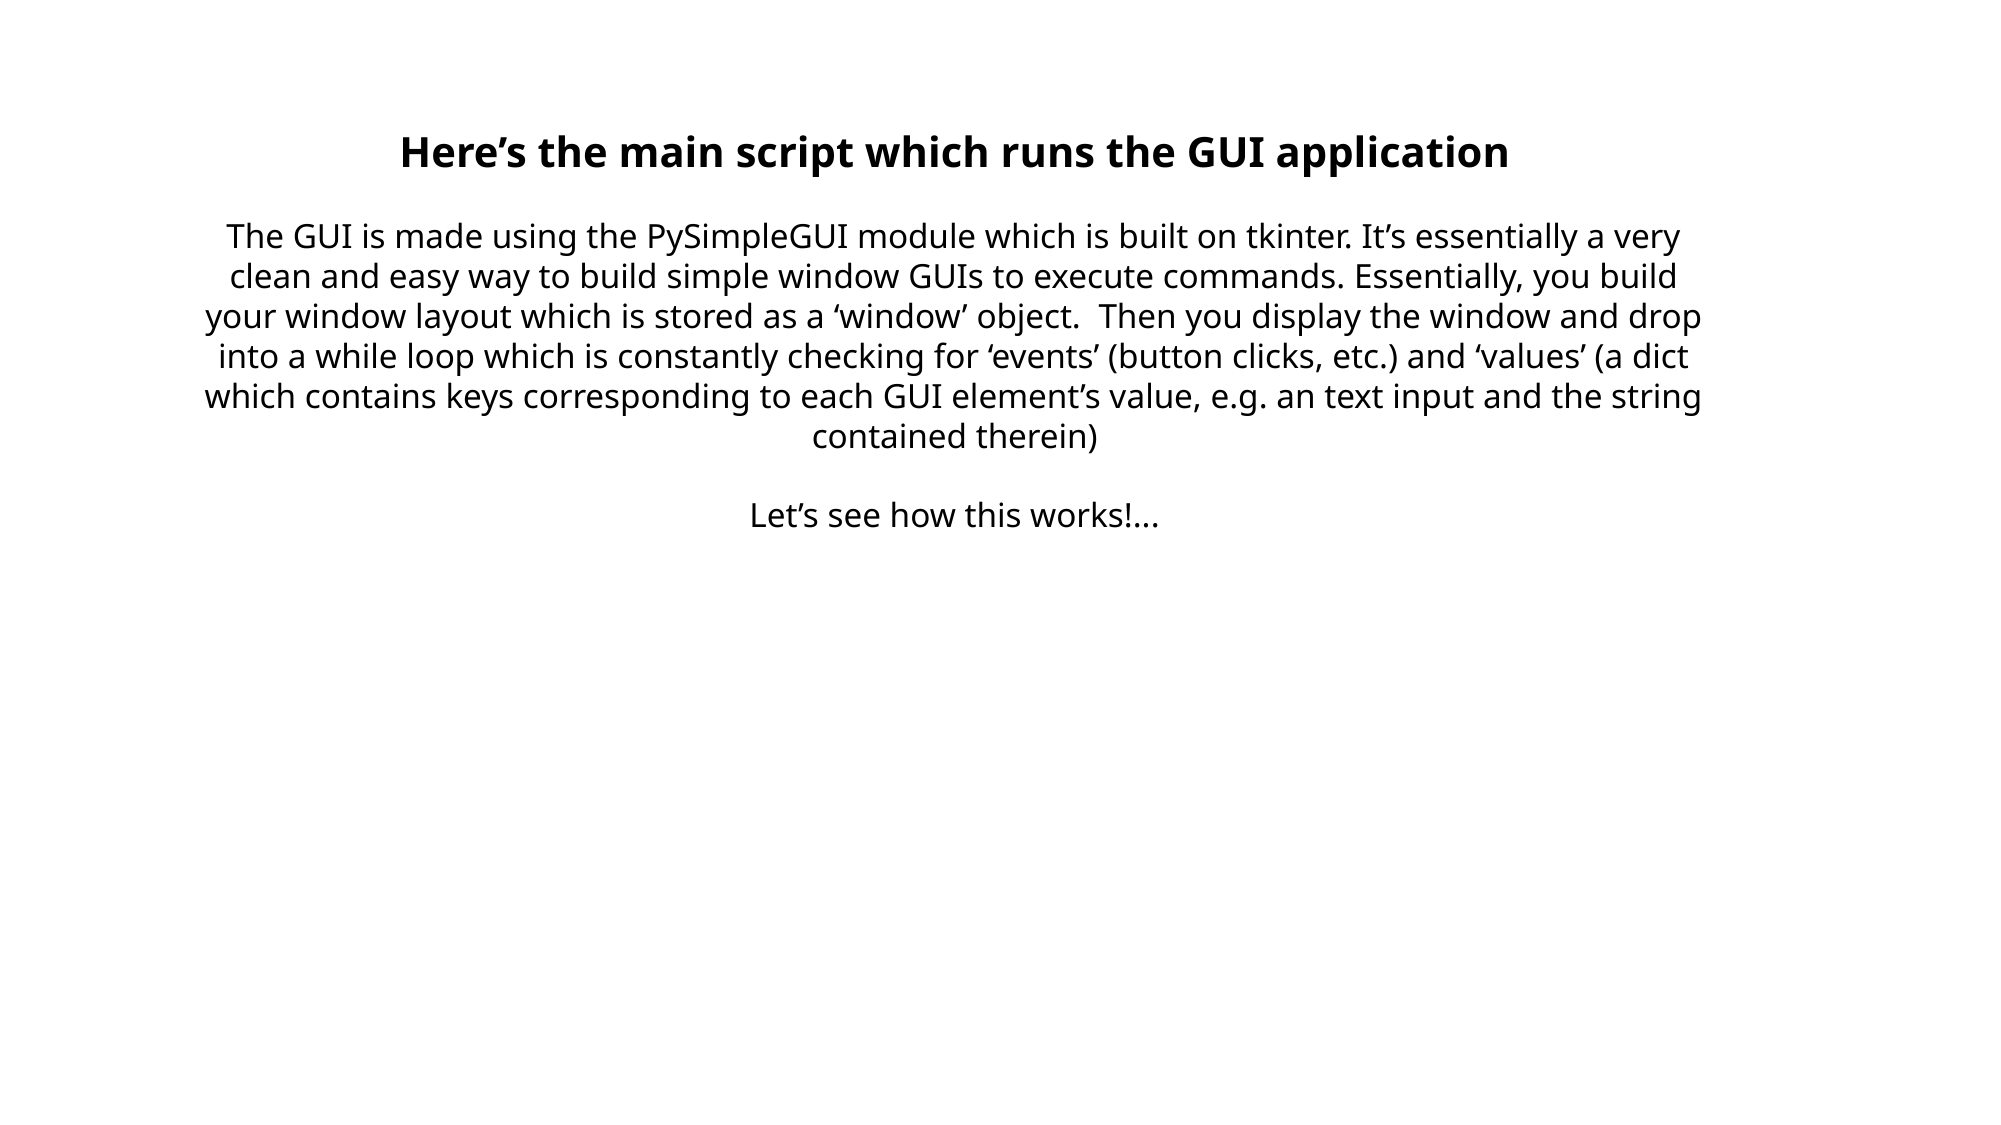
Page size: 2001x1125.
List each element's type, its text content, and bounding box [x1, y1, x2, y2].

text_box Here’s the main script which runs the GUI application The GUI is made using the PySimpleGUI module which is built on tkinter. It’s essentially a very clean and easy way to build simple window GUIs to execute commands. Essentially, you build your window layout which is stored as a ‘window’ object. Then you display the window and drop into a while loop which is constantly checking for ‘events’ (button clicks, etc.) and ‘values’ (a dict which contains keys corresponding to each GUI element’s value, e.g. an text input and the string contained therein) Let’s see how this works!... [184, 117, 1726, 542]
